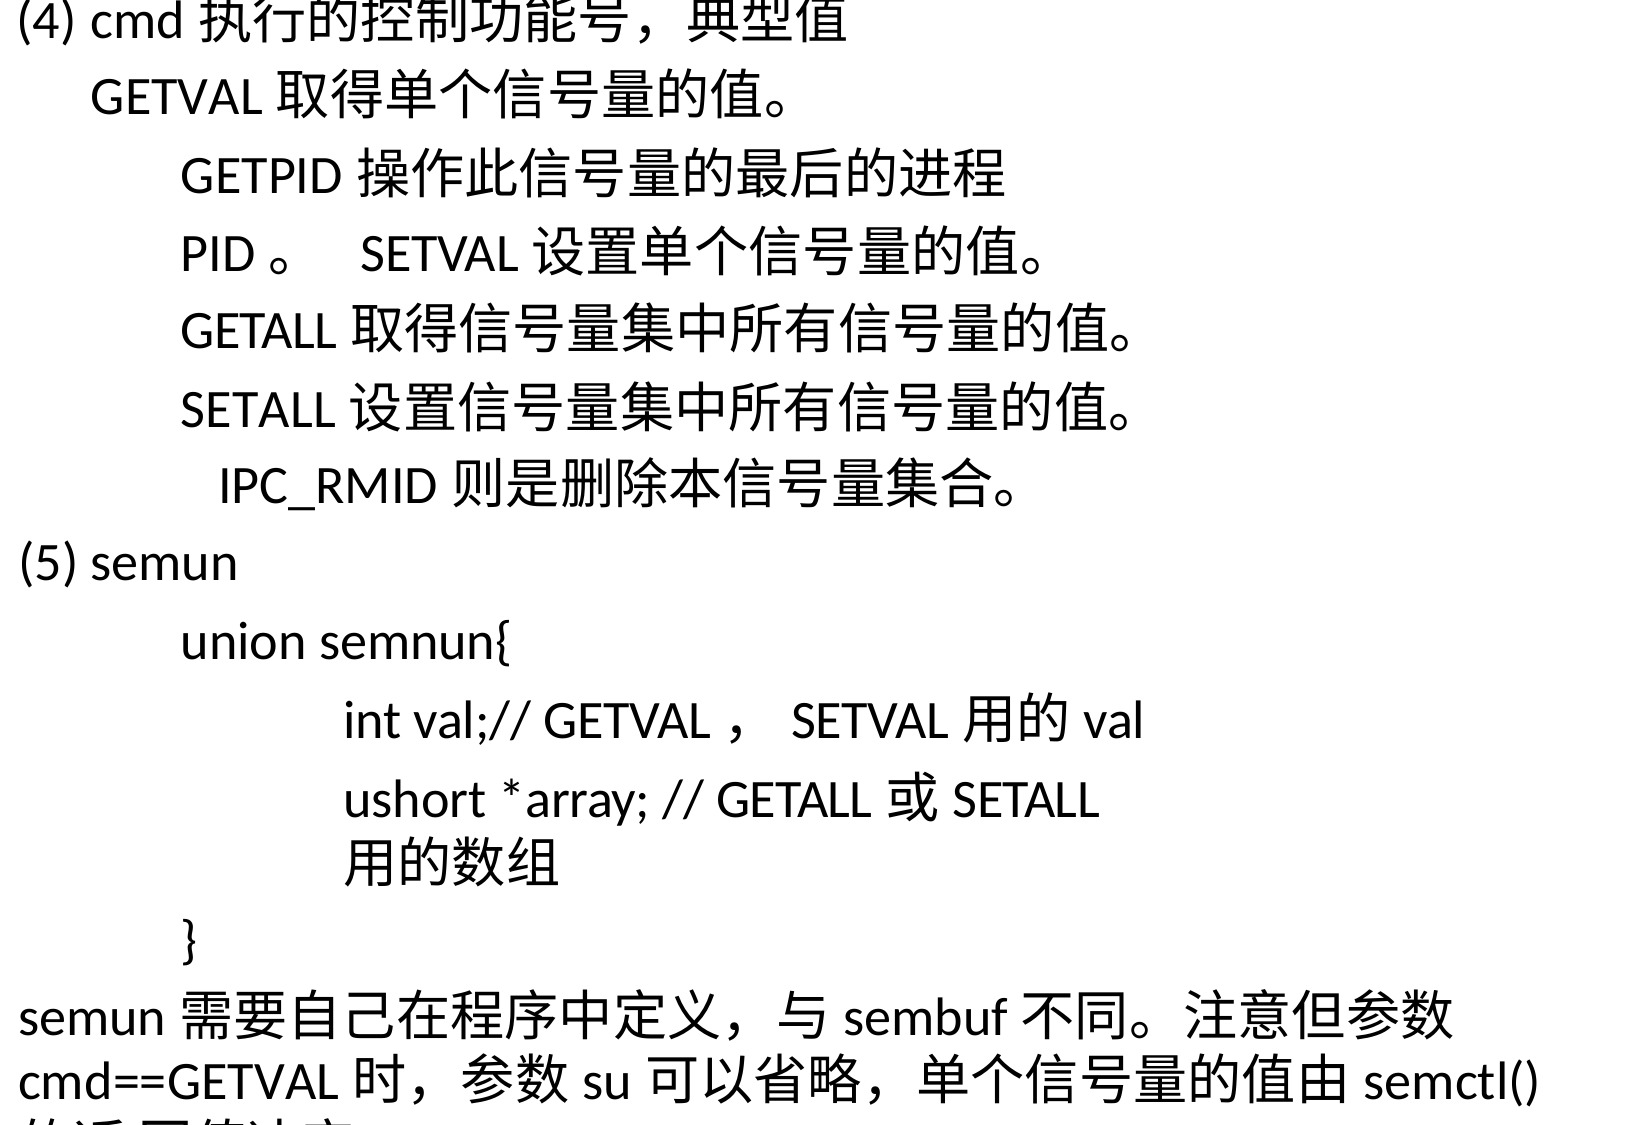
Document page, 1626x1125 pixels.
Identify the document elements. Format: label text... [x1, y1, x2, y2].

text_box cmd执行的控制功能号，典型值 GETVAL取得单个信号量的值。 GETPID操作此信号量的最后的进程PID。 SETVAL设置单个信号量的值。 GETALL取得信号量集中所有信号量的值。 SETALL设置信号量集中所有信号量的值。 IPC_RMID则是删除本信号量集合。 semun union semnun{ int val;// GETVAL，SETVAL用的val ushort *array; // GETALL或SETALL用的数组 } semun需要自己在程序中定义，与sembuf不同。注意但参数 cmd==GETVAL时，参数su可以省略，单个信号量的值由semctl()的返 回值决定。 [16, 0, 1596, 1125]
